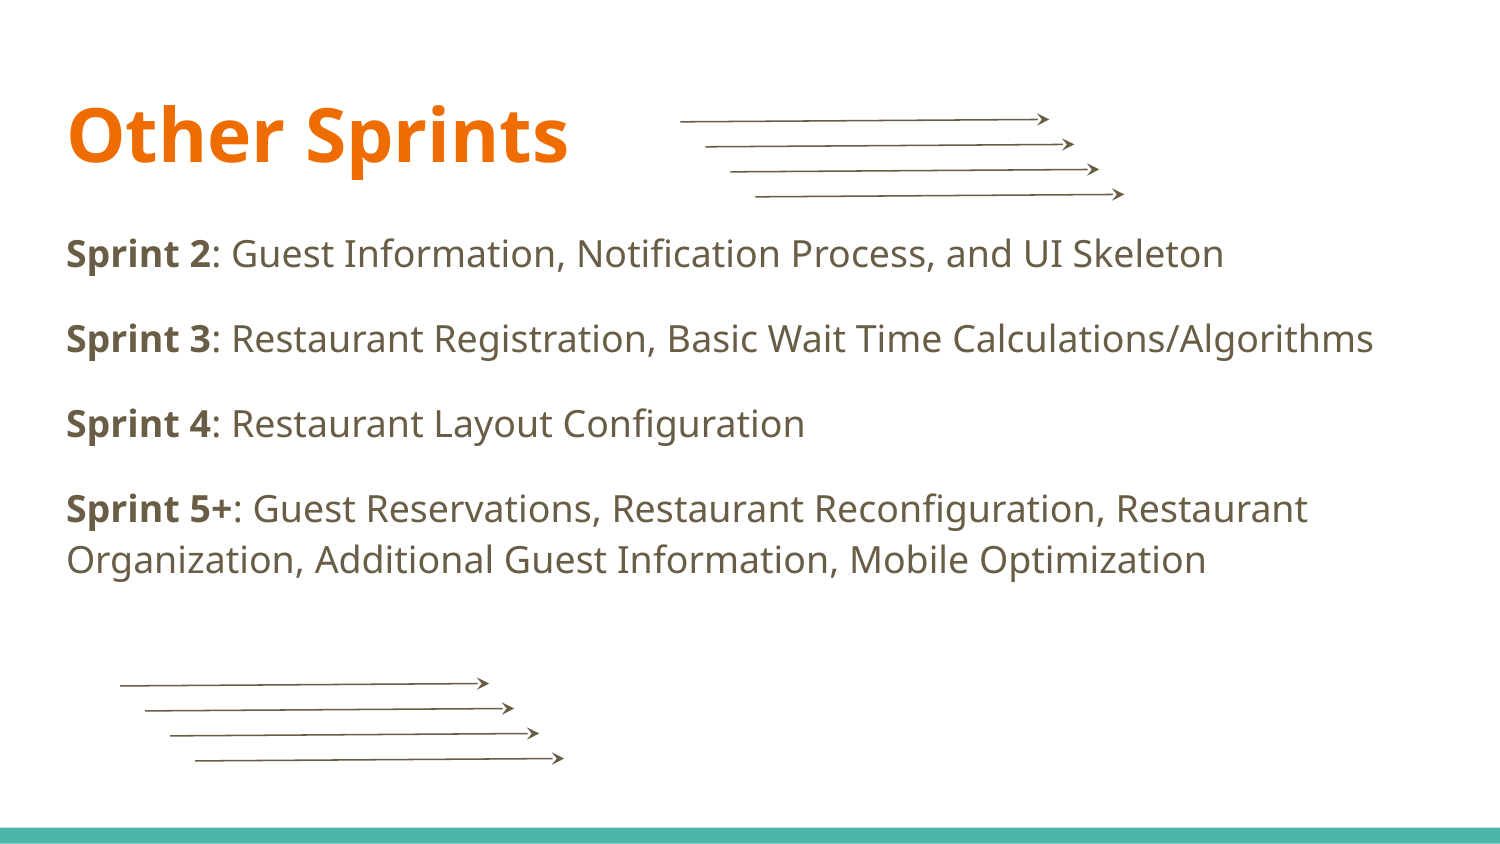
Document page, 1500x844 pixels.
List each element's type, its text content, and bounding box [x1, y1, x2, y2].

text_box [194, 758, 565, 762]
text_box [755, 194, 1125, 198]
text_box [119, 683, 490, 687]
list Sprint 2: Guest Information, Notification Process, and UI Skeleton Sprint 3: Restaurant Registration, Basic Wait Time Calculations/Algorithms Sprint 4: Restaurant Layout Configuration Sprint 5+: Guest Reservations, Restaurant Reconfiguration, Restaurant Organization, Additional Guest Information, Mobile Optimization [51, 207, 1449, 750]
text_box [730, 169, 1100, 173]
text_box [144, 708, 515, 712]
title Other Sprints [51, 72, 1449, 189]
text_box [705, 144, 1075, 148]
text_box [169, 733, 540, 737]
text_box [680, 119, 1050, 123]
